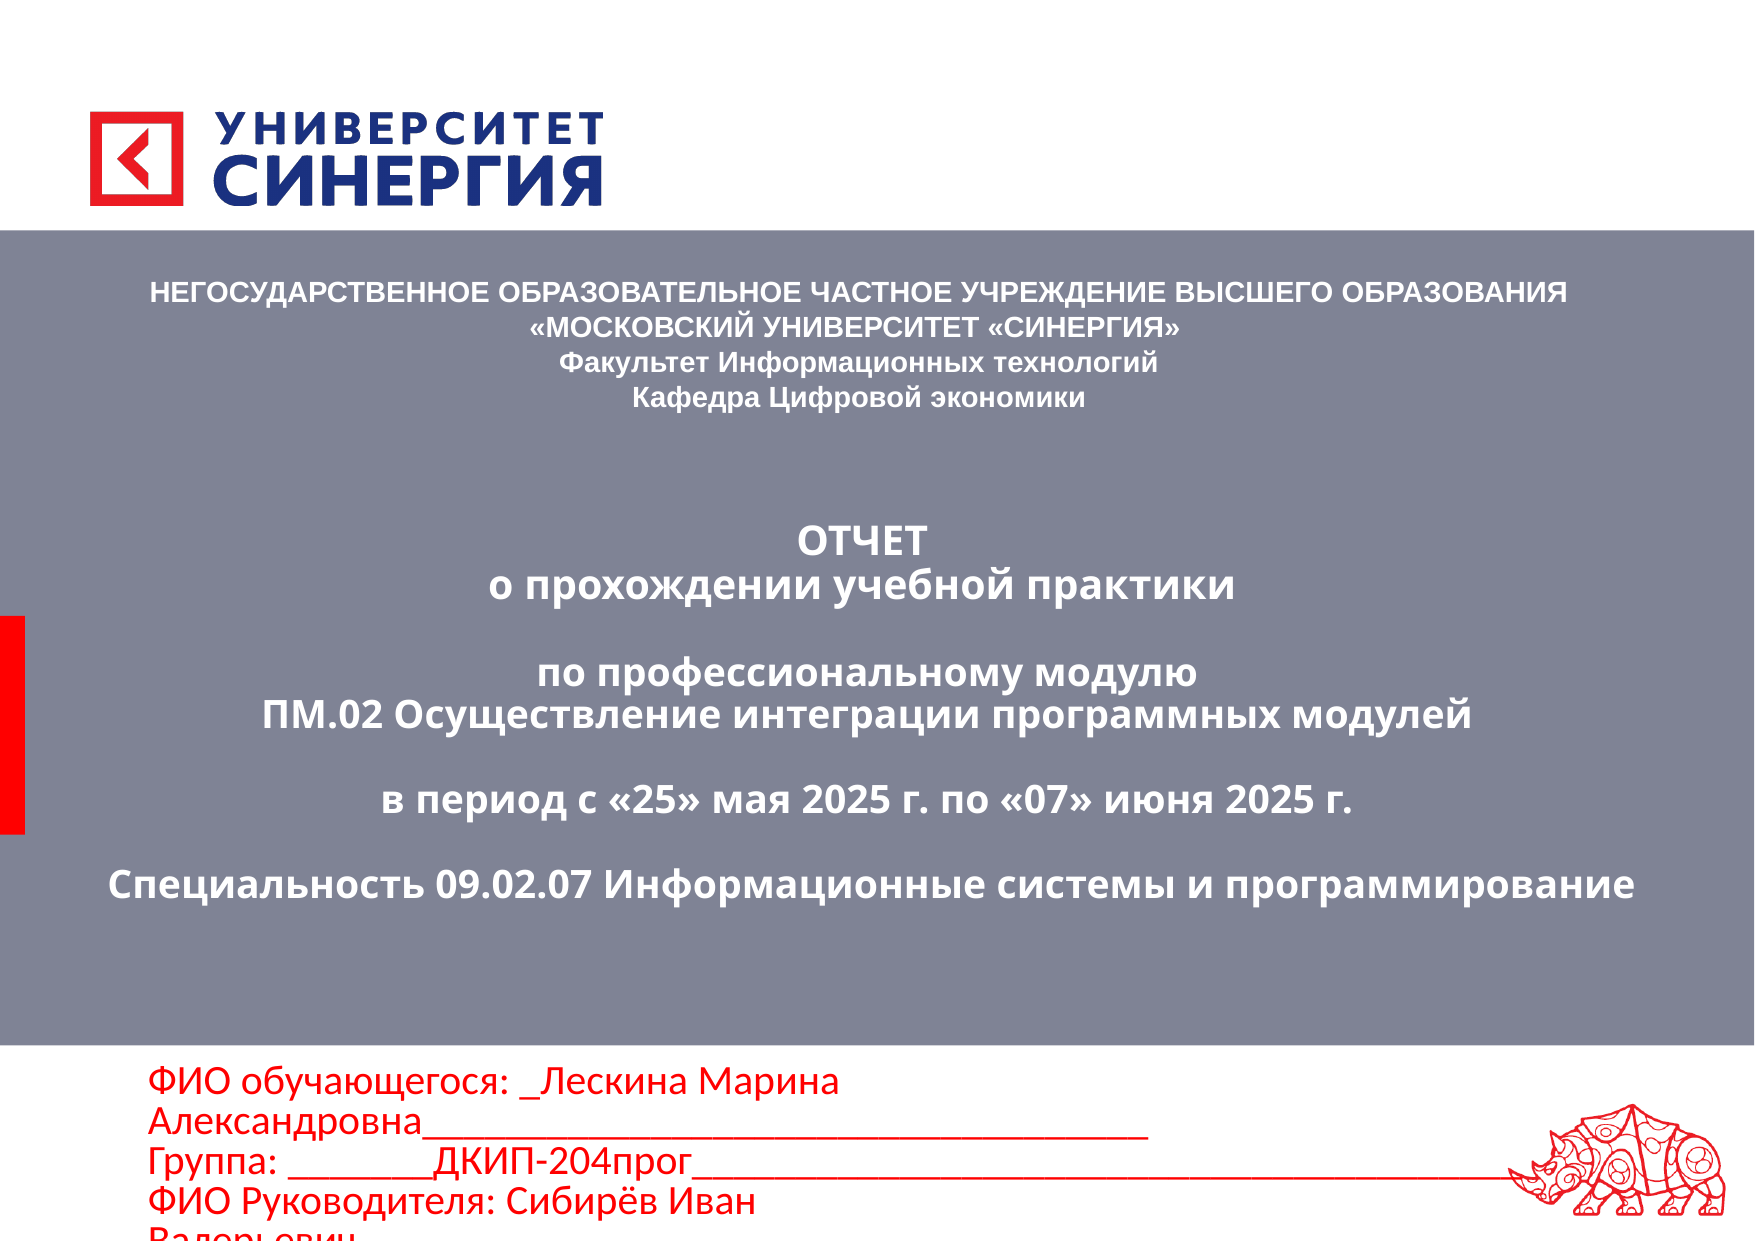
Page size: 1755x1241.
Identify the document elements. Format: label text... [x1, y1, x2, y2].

text_box НЕГОСУДАРСТВЕННОЕ ОБРАЗОВАТЕЛЬНОЕ ЧАСТНОЕ УЧРЕЖДЕНИЕ ВЫСШЕГО ОБРАЗОВАНИЯ «МОСКОВСКИЙ УНИВЕРСИТЕТ «СИНЕРГИЯ» Факультет Информационных технологий Кафедра Цифровой экономики [109, 265, 1610, 421]
picture [89, 111, 603, 206]
picture [1563, 1080, 1755, 1229]
title ОТЧЕТ о прохождении учебной практики по профессиональному модулю ПМ.02 Осуществление интеграции программных модулей в период с «25» мая 2025 г. по «07» июня 2025 г. Специальность 09.02.07 Информационные системы и программирование [73, 466, 1662, 979]
text_box ФИО обучающегося: _Лескина Марина Александровна___________________________________ Группа: _______ДКИП-204прог________________________________________ ФИО Руководителя: Сибирёв Иван Валерьевич___________________________________ [132, 1030, 1563, 1241]
